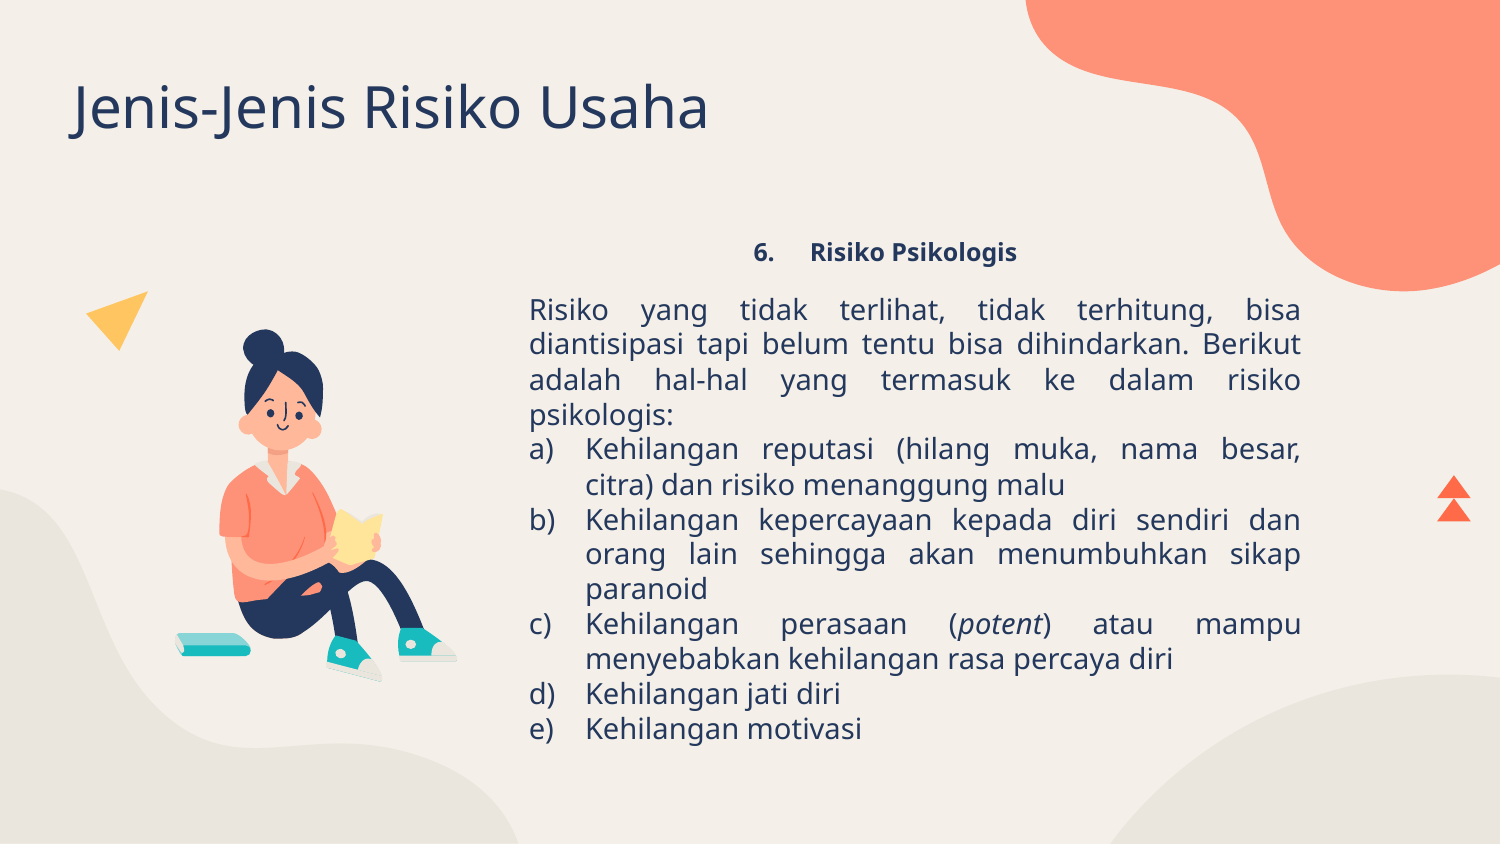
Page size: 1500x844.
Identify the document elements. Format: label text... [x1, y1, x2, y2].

title Jenis-Jenis Risiko Usaha [58, 55, 987, 150]
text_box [173, 329, 467, 682]
list Risiko Psikologis Risiko yang tidak terlihat, tidak terhitung, bisa diantisipasi tapi belum tentu bisa dihindarkan. Berikut adalah hal-hal yang termasuk ke dalam risiko psikologis: Kehilangan reputasi (hilang muka, nama besar, citra) dan risiko menanggung malu Kehilangan kepercayaan kepada diri sendiri dan orang lain sehingga akan menumbuhkan sikap paranoid Kehilangan perasaan (potent) atau mampu menyebabkan kehilangan rasa percaya diri Kehilangan jati diri Kehilangan motivasi [513, 221, 1317, 729]
